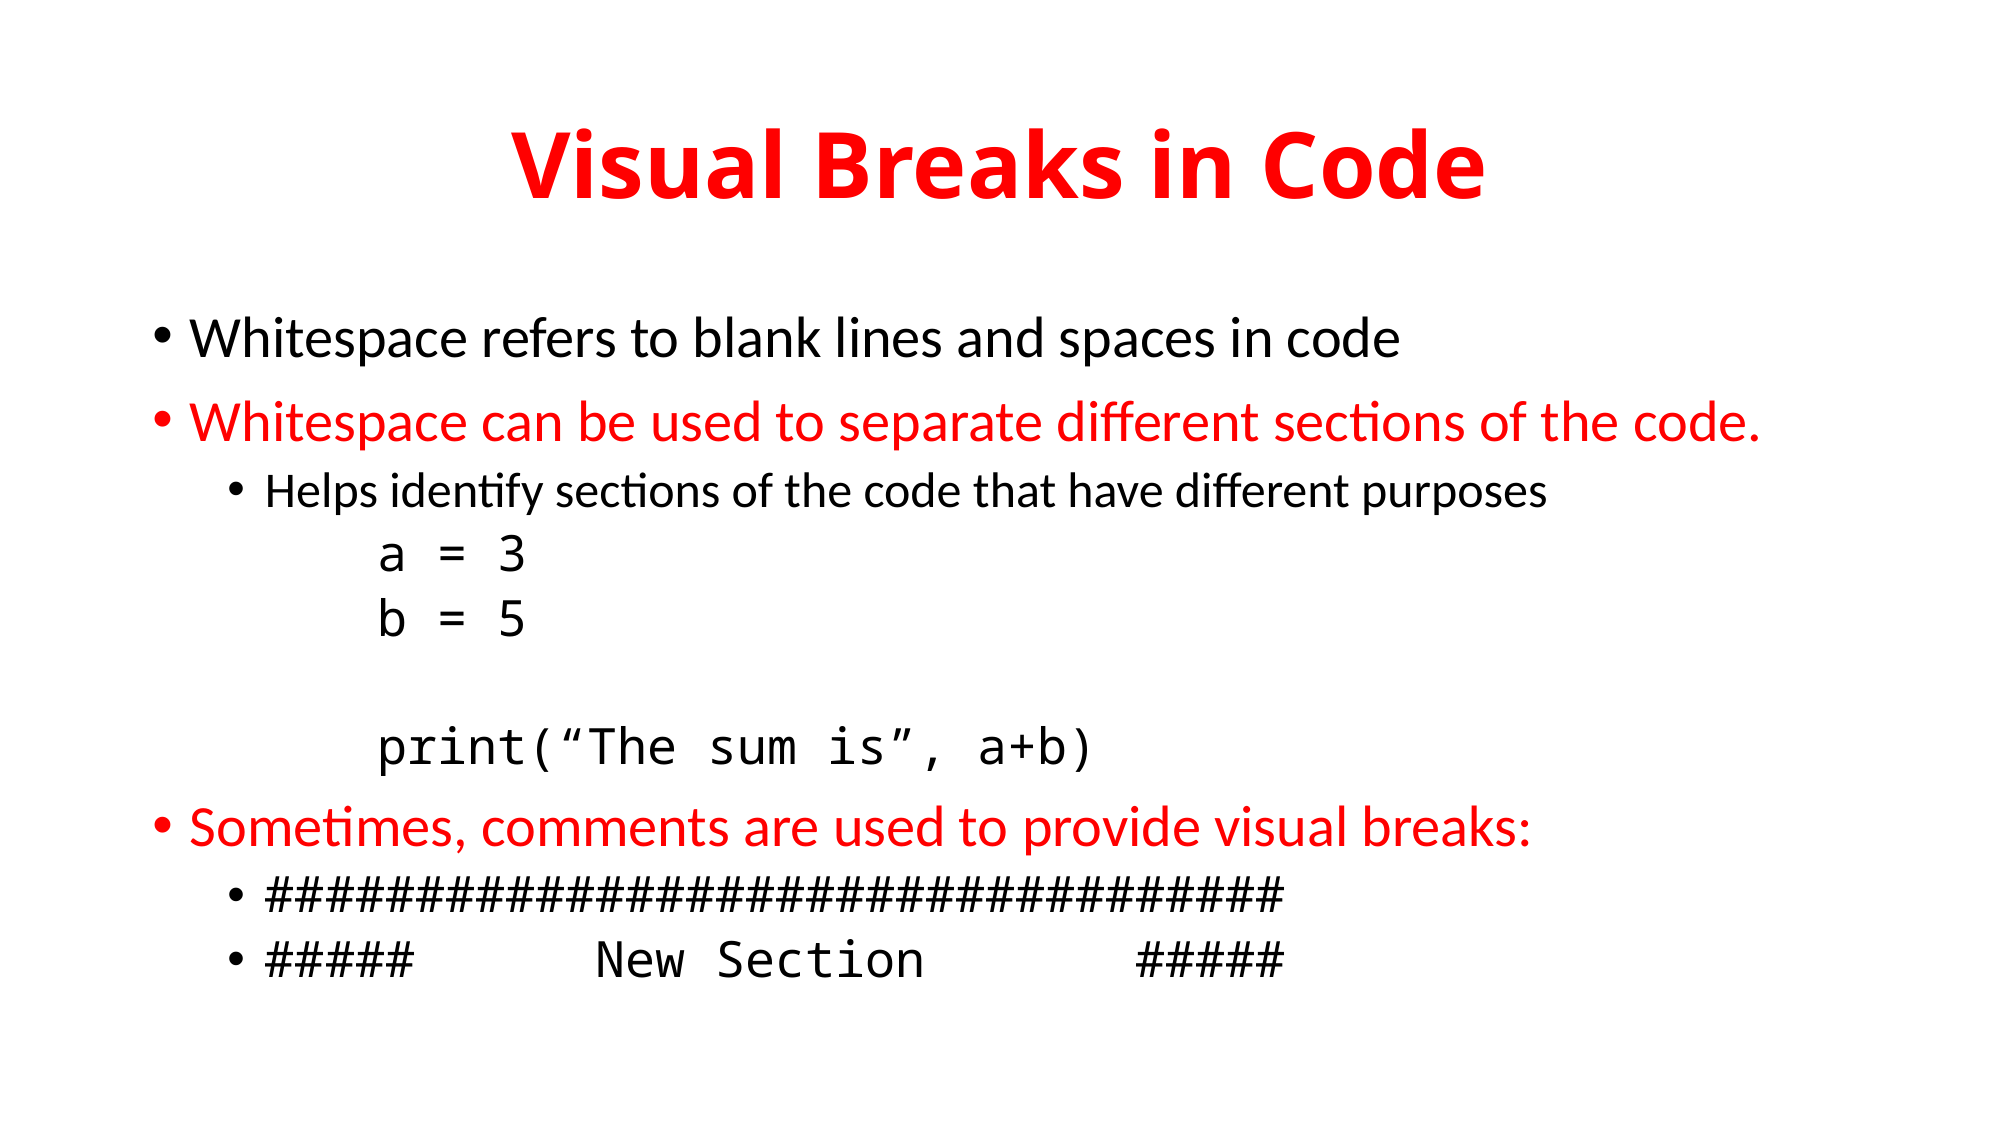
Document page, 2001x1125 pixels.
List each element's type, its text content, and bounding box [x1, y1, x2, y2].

list Whitespace refers to blank lines and spaces in code Whitespace can be used to separate different sections of the code. Helps identify sections of the code that have different purposes a = 3 b = 5 print(“The sum is”, a+b) Sometimes, comments are used to provide visual breaks: ################################## ##### New Section ##### [137, 299, 1863, 1014]
title Visual Breaks in Code [137, 59, 1863, 278]
